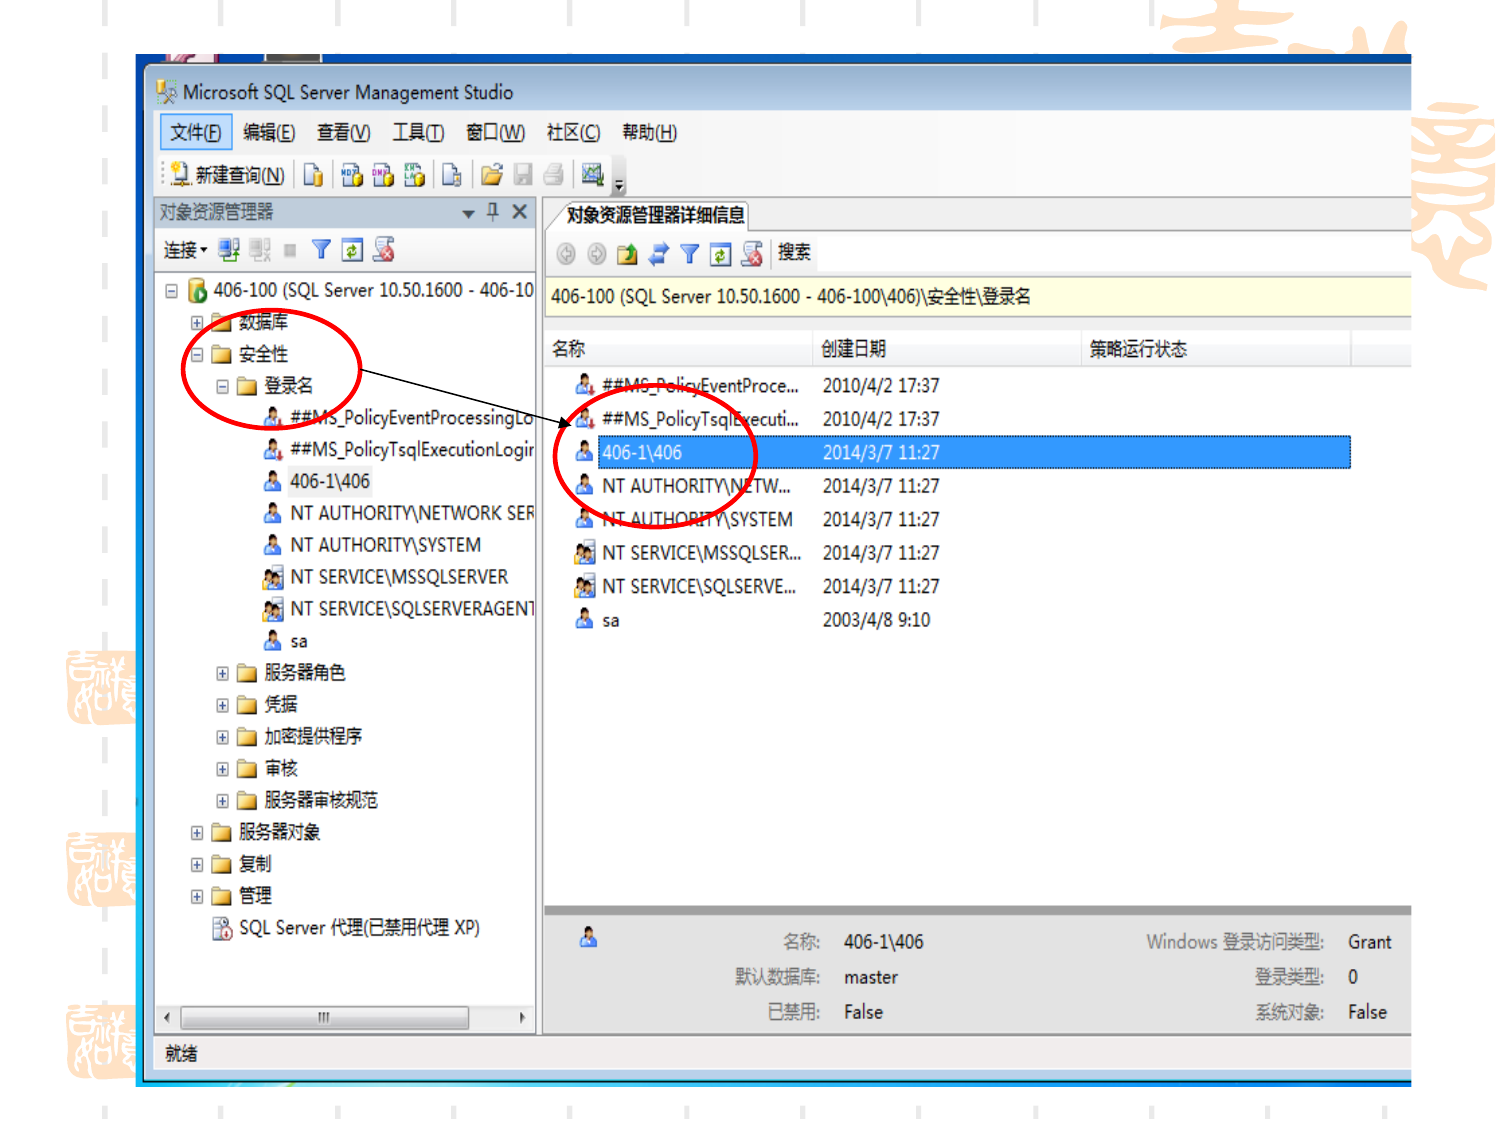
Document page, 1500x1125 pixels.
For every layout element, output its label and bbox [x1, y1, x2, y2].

picture [135, 54, 1412, 1087]
